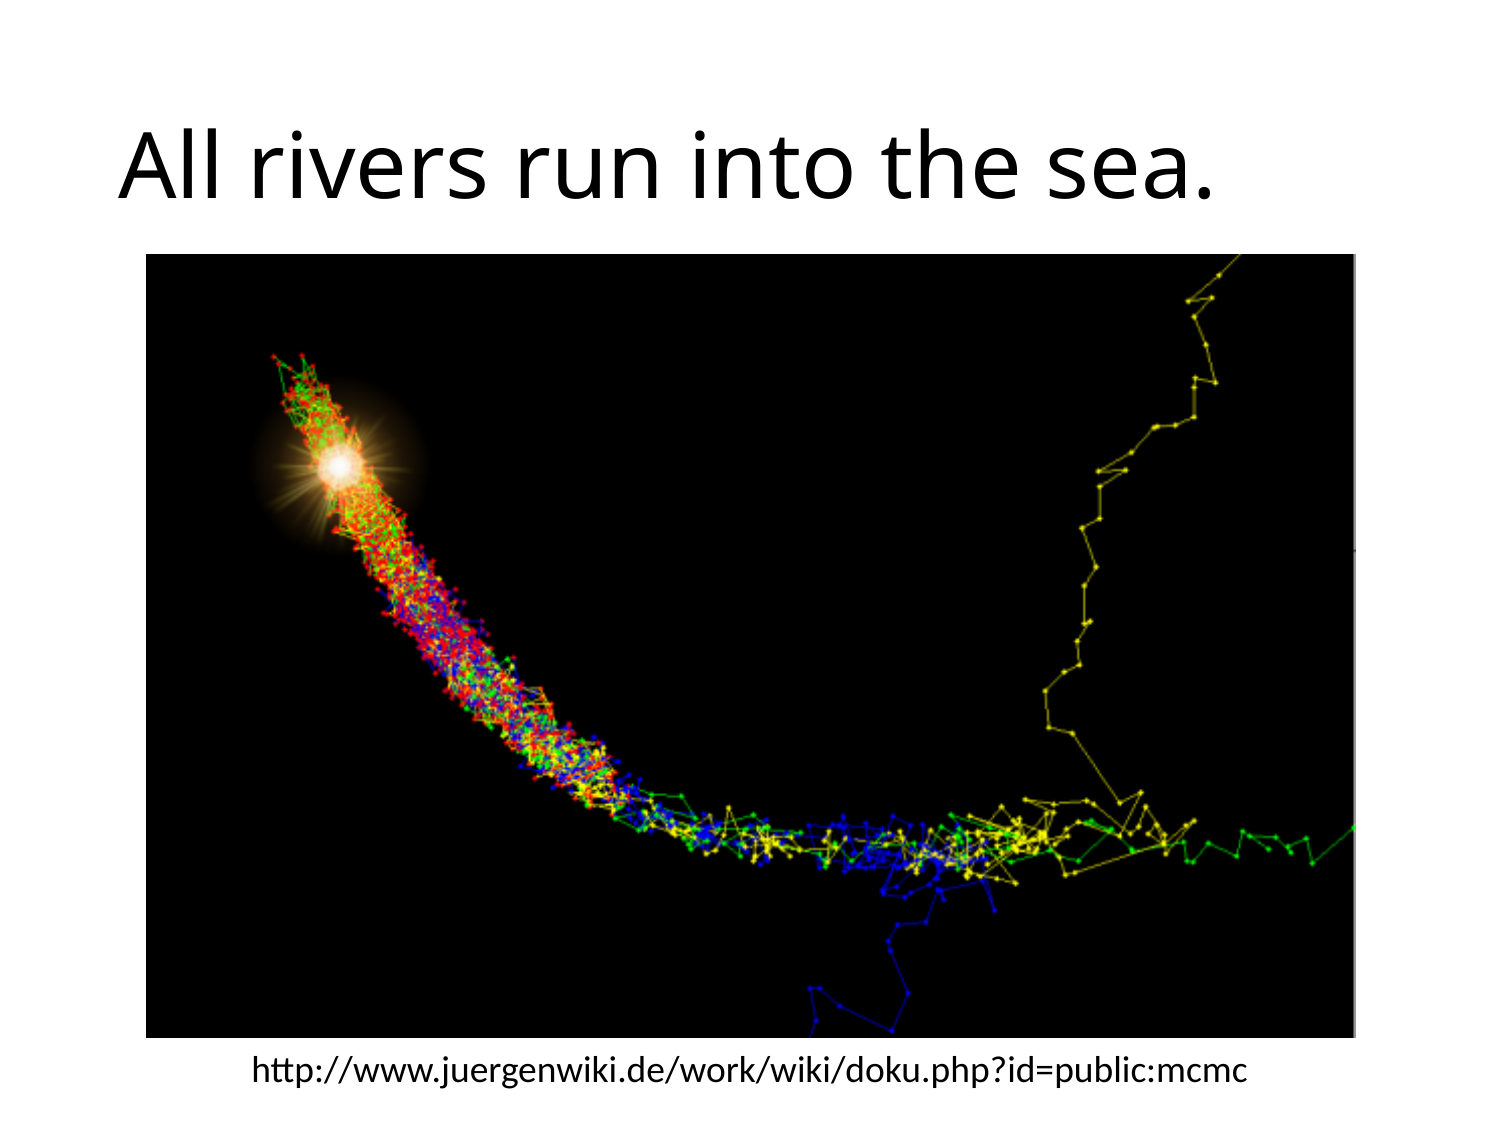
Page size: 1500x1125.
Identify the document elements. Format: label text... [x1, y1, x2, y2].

title All rivers run into the sea. [103, 59, 1397, 278]
text_box http://www.juergenwiki.de/work/wiki/doku.php?id=public:mcmc [168, 1039, 1332, 1098]
picture [146, 254, 1356, 1039]
